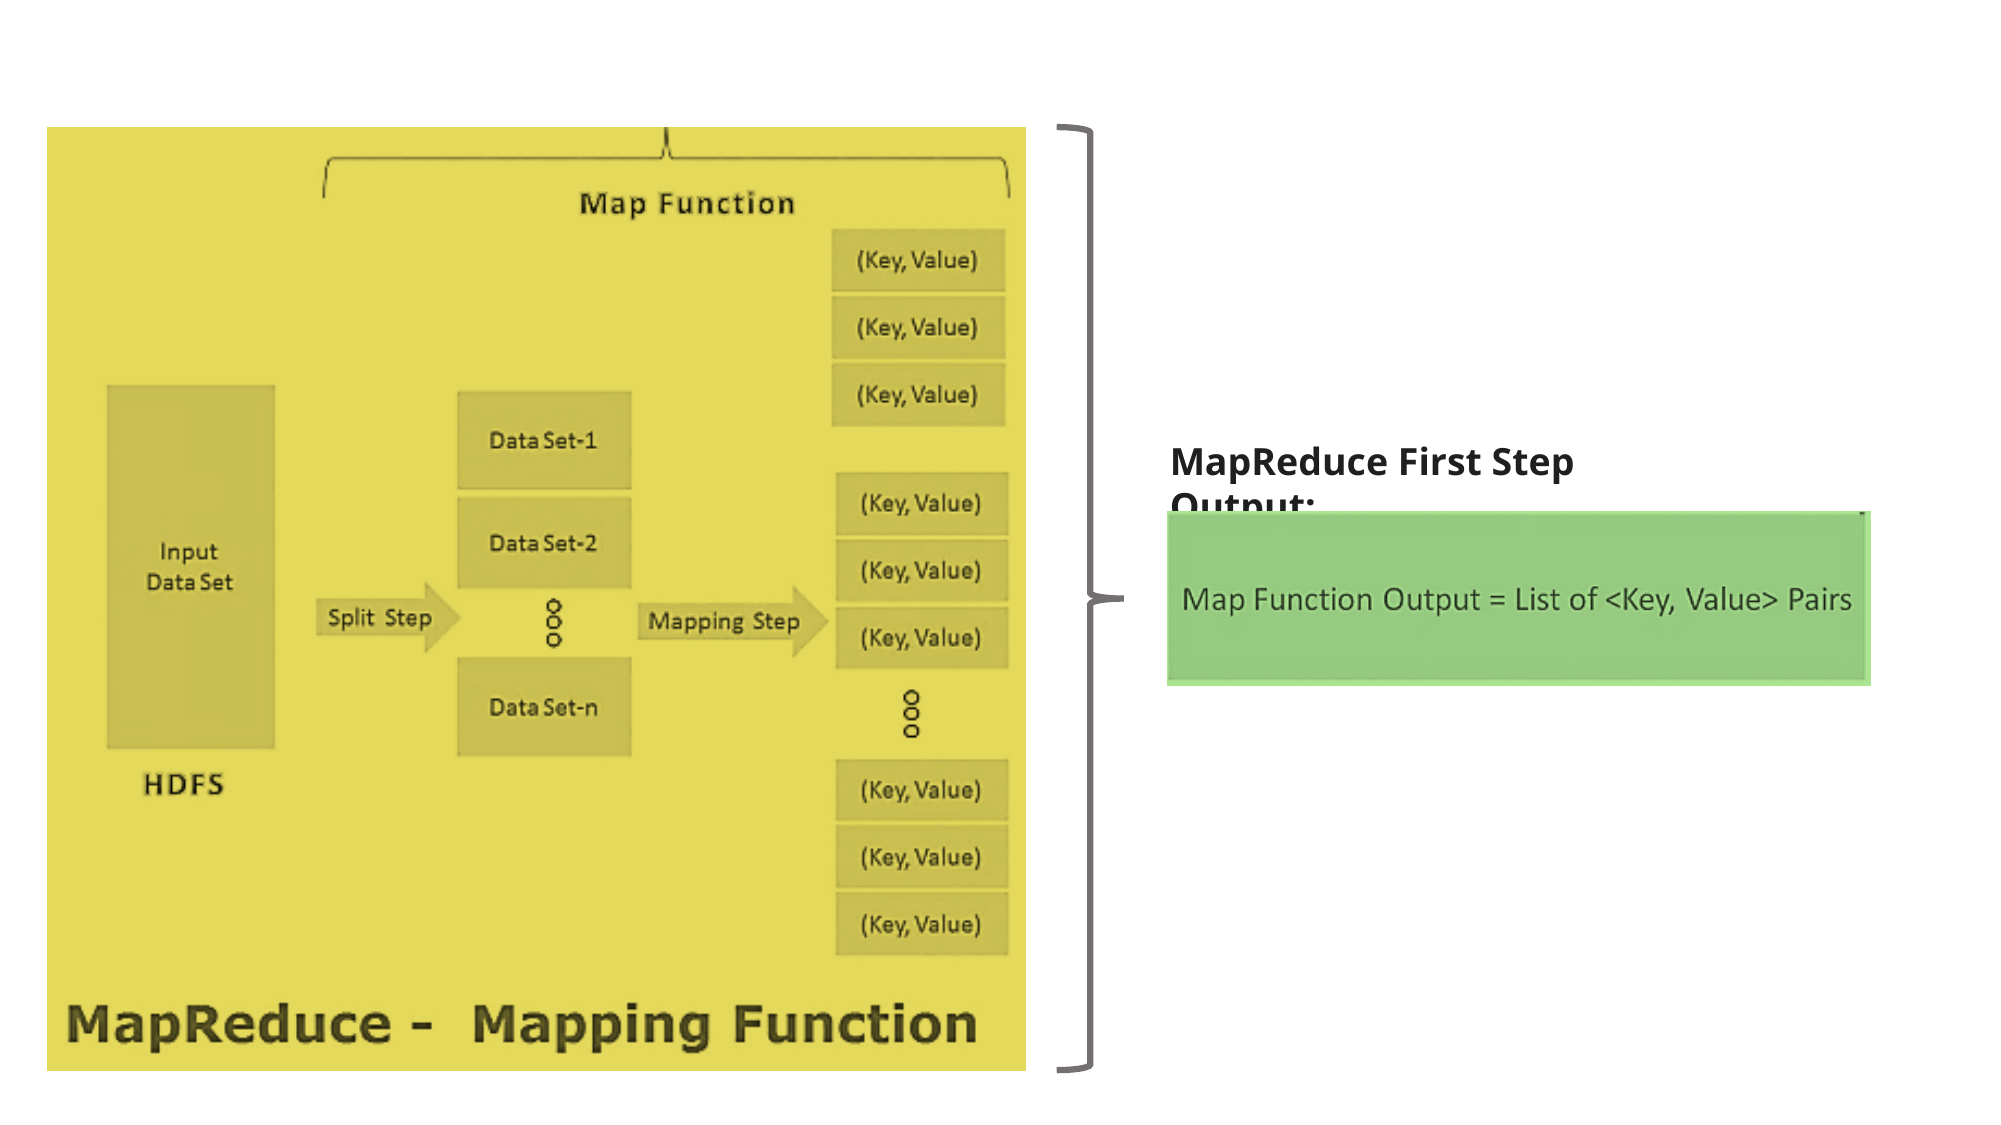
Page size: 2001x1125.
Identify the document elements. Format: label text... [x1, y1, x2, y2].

text_box [1056, 127, 1124, 1071]
picture [1167, 511, 1872, 686]
picture [47, 126, 1026, 1071]
text_box MapReduce First Step Output: [1154, 430, 1730, 536]
